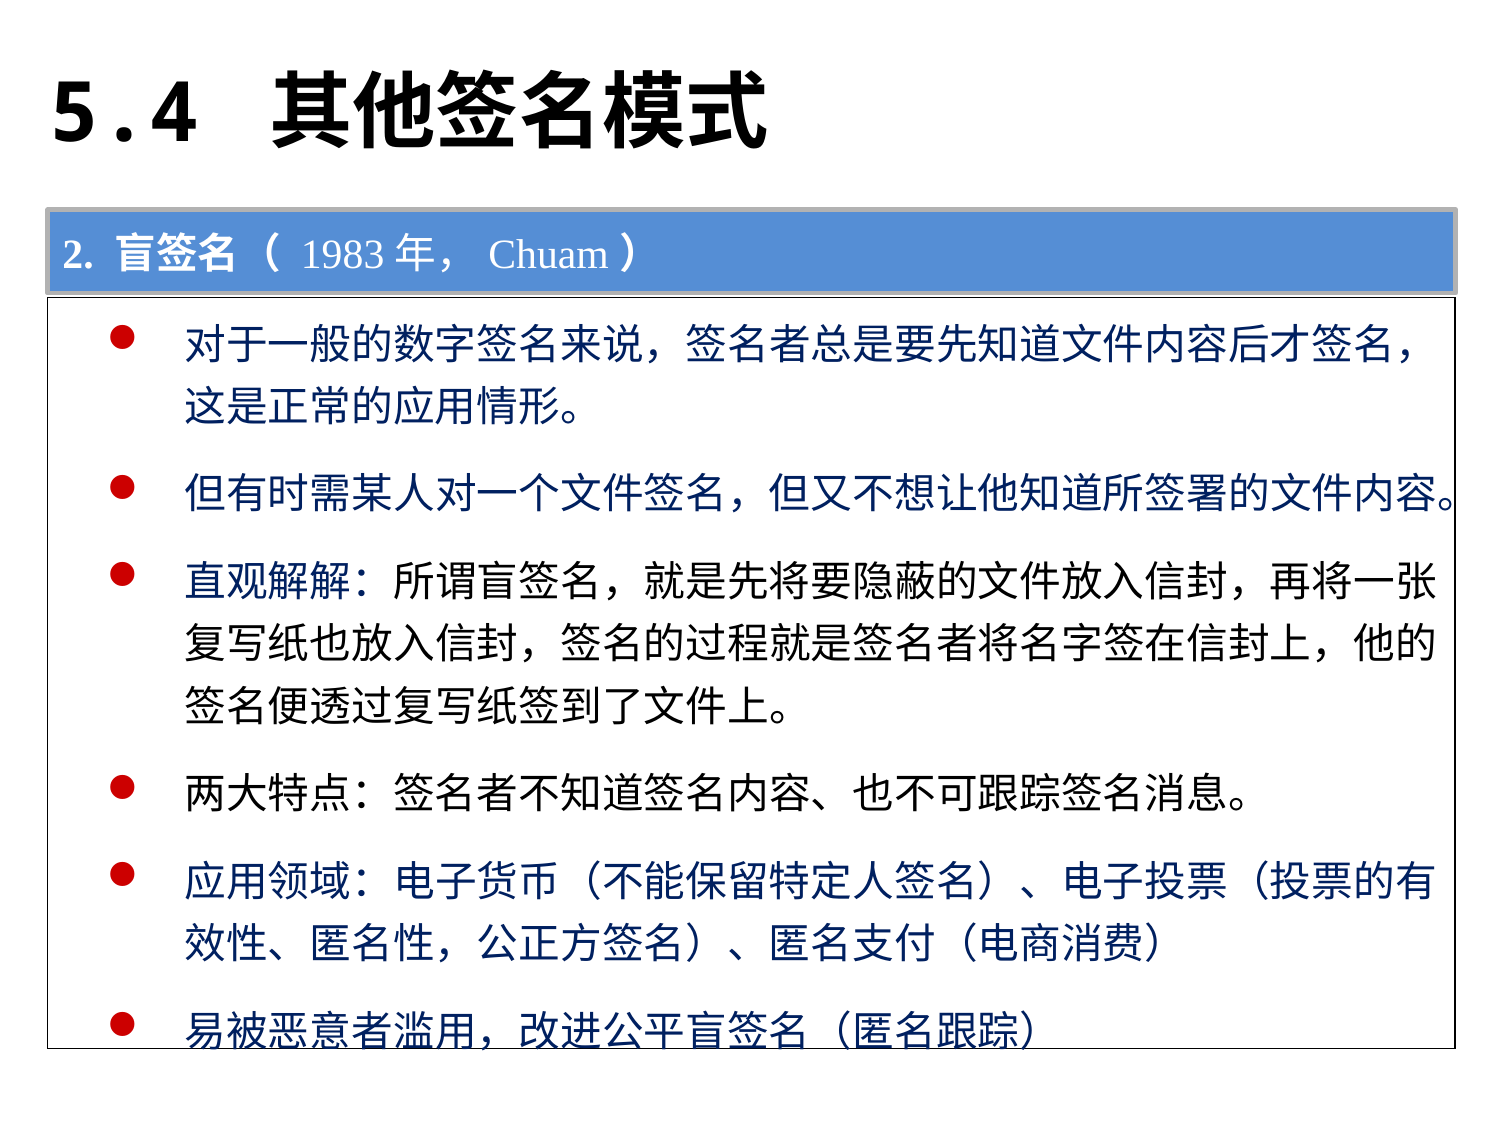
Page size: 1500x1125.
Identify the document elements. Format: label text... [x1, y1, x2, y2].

title 5.4 其他签名模式 [34, 66, 1139, 150]
text_box 2. 盲签名（ 1983年，Chuam） [47, 209, 1456, 294]
list 对于一般的数字签名来说，签名者总是要先知道文件内容后才签名，这是正常的应用情形。 但有时需某人对一个文件签名，但又不想让他知道所签署的文件内容。 直观解解：所谓盲签名，就是先将要隐蔽的文件放入信封，再将一张复写纸也放入信封，签名的过程就是签名者将名字签在信封上，他的签名便透过复写纸签到了文件上。 两大特点：签名者不知道签名内容、也不可跟踪签名消息。 应用领域：电子货币（不能保留特定人签名）、电子投票（投票的有效性、匿名性，公正方签名）、匿名支付（电商消费） 易被恶意者滥用，改进公平盲签名（匿名跟踪） [47, 297, 1456, 1049]
